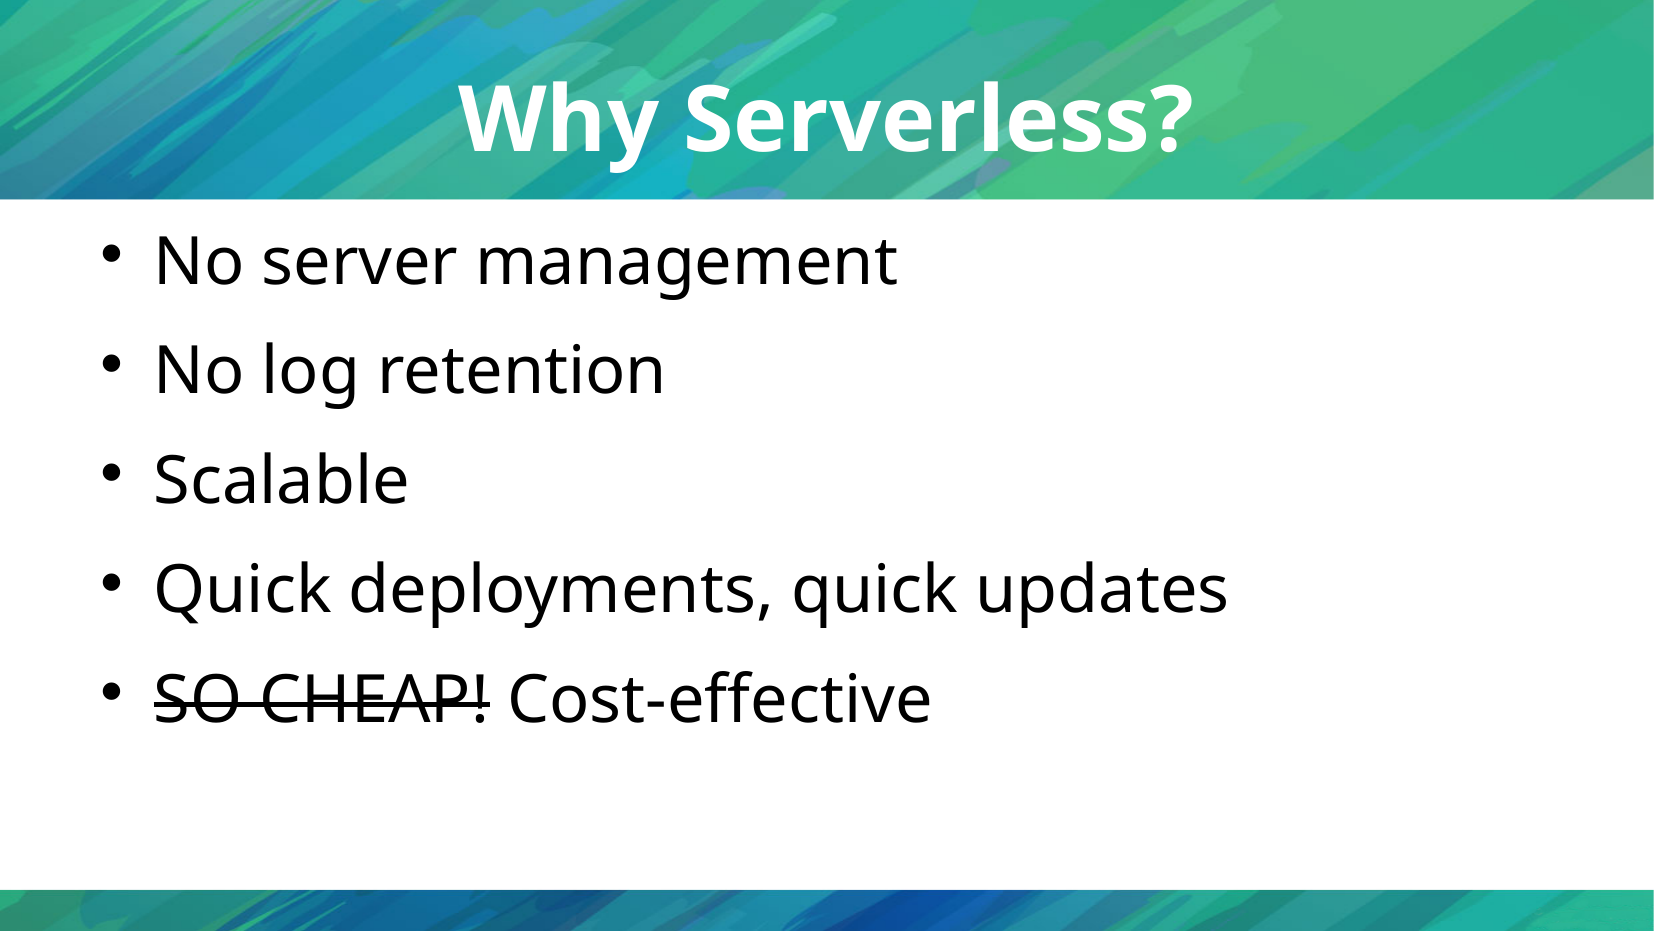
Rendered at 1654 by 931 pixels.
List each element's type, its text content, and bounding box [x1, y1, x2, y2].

text_box No server management No log retention Scalable Quick deployments, quick updates SO CHEAP! Cost-effective [82, 217, 1571, 757]
text_box Why Serverless? [82, 37, 1571, 193]
picture [0, 0, 1654, 931]
